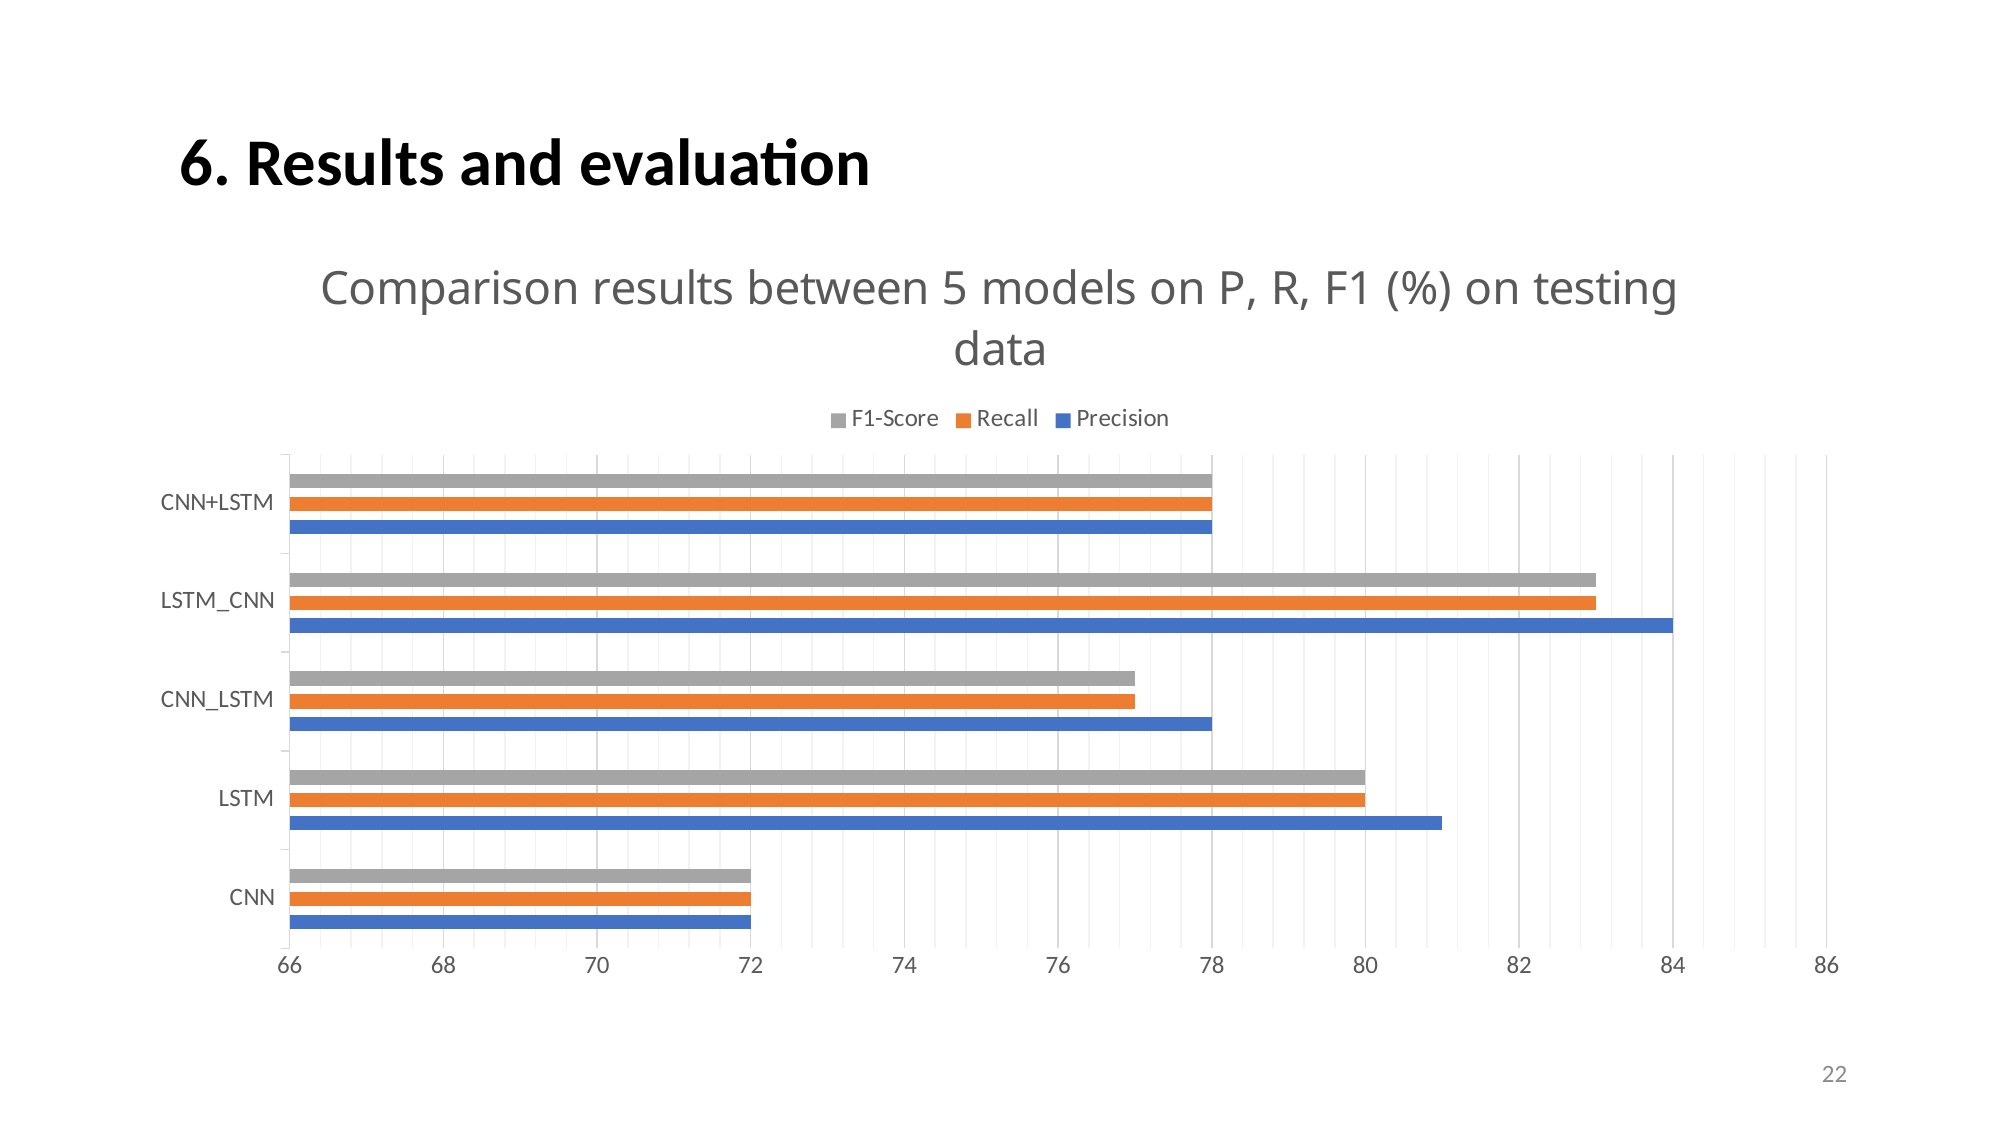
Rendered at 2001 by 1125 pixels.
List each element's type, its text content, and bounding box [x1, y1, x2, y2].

text_box 6. Results and evaluation [165, 111, 887, 206]
chart [125, 218, 1875, 995]
slide_number 21 [1412, 1042, 1863, 1103]
